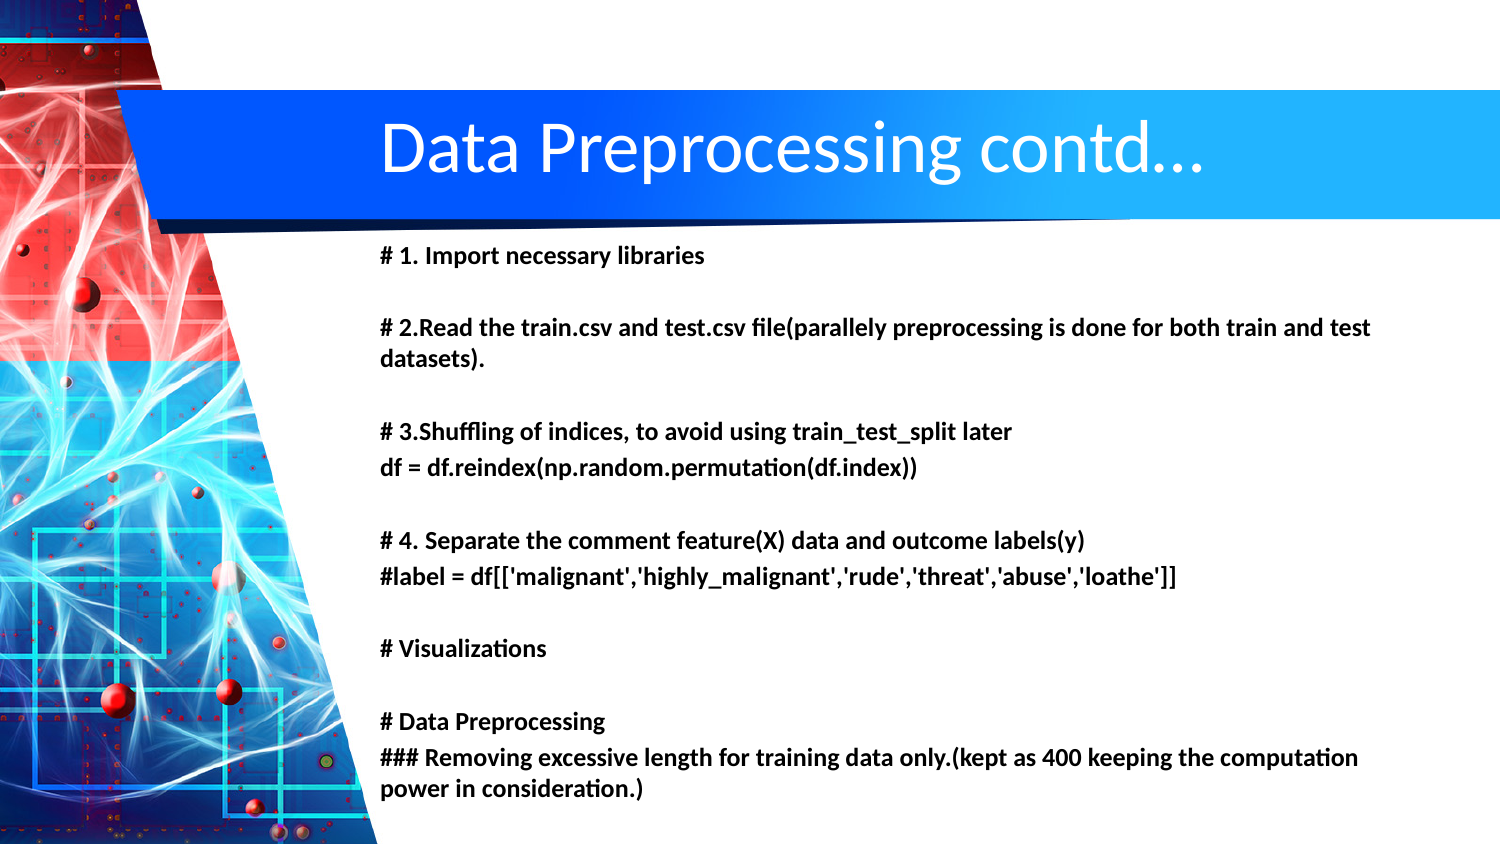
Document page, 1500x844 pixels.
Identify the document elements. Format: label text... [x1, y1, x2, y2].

list # 1. Import necessary libraries # 2.Read the train.csv and test.csv file(parallely preprocessing is done for both train and test datasets). # 3.Shuffling of indices, to avoid using train_test_split later df = df.reindex(np.random.permutation(df.index)) # 4. Separate the comment feature(X) data and outcome labels(y) #label = df[['malignant','highly_malignant','rude','threat','abuse','loathe']] # Visualizations # Data Preprocessing ### Removing excessive length for training data only.(kept as 400 keeping the computation power in consideration.) [365, 230, 1425, 825]
picture [0, 0, 1500, 844]
title Data Preprocessing contd… [365, 67, 1425, 218]
